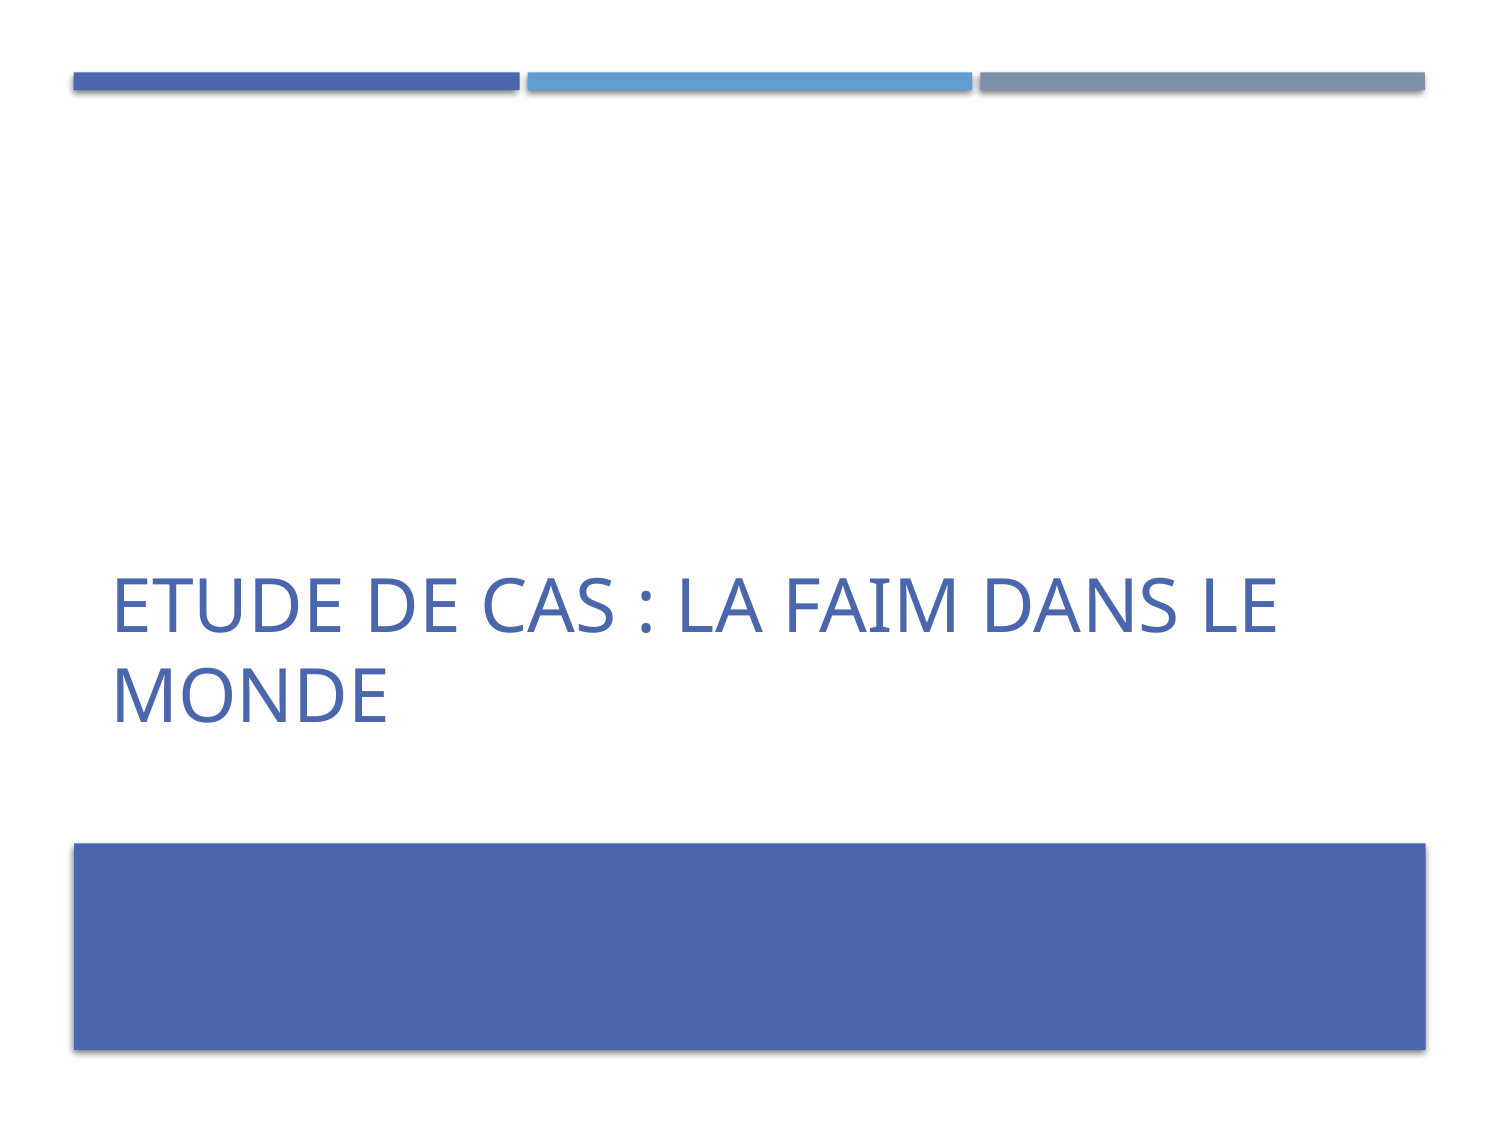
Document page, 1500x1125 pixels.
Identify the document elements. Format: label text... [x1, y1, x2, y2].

title Etude de cas : la faim dans le monde [95, 498, 1406, 745]
